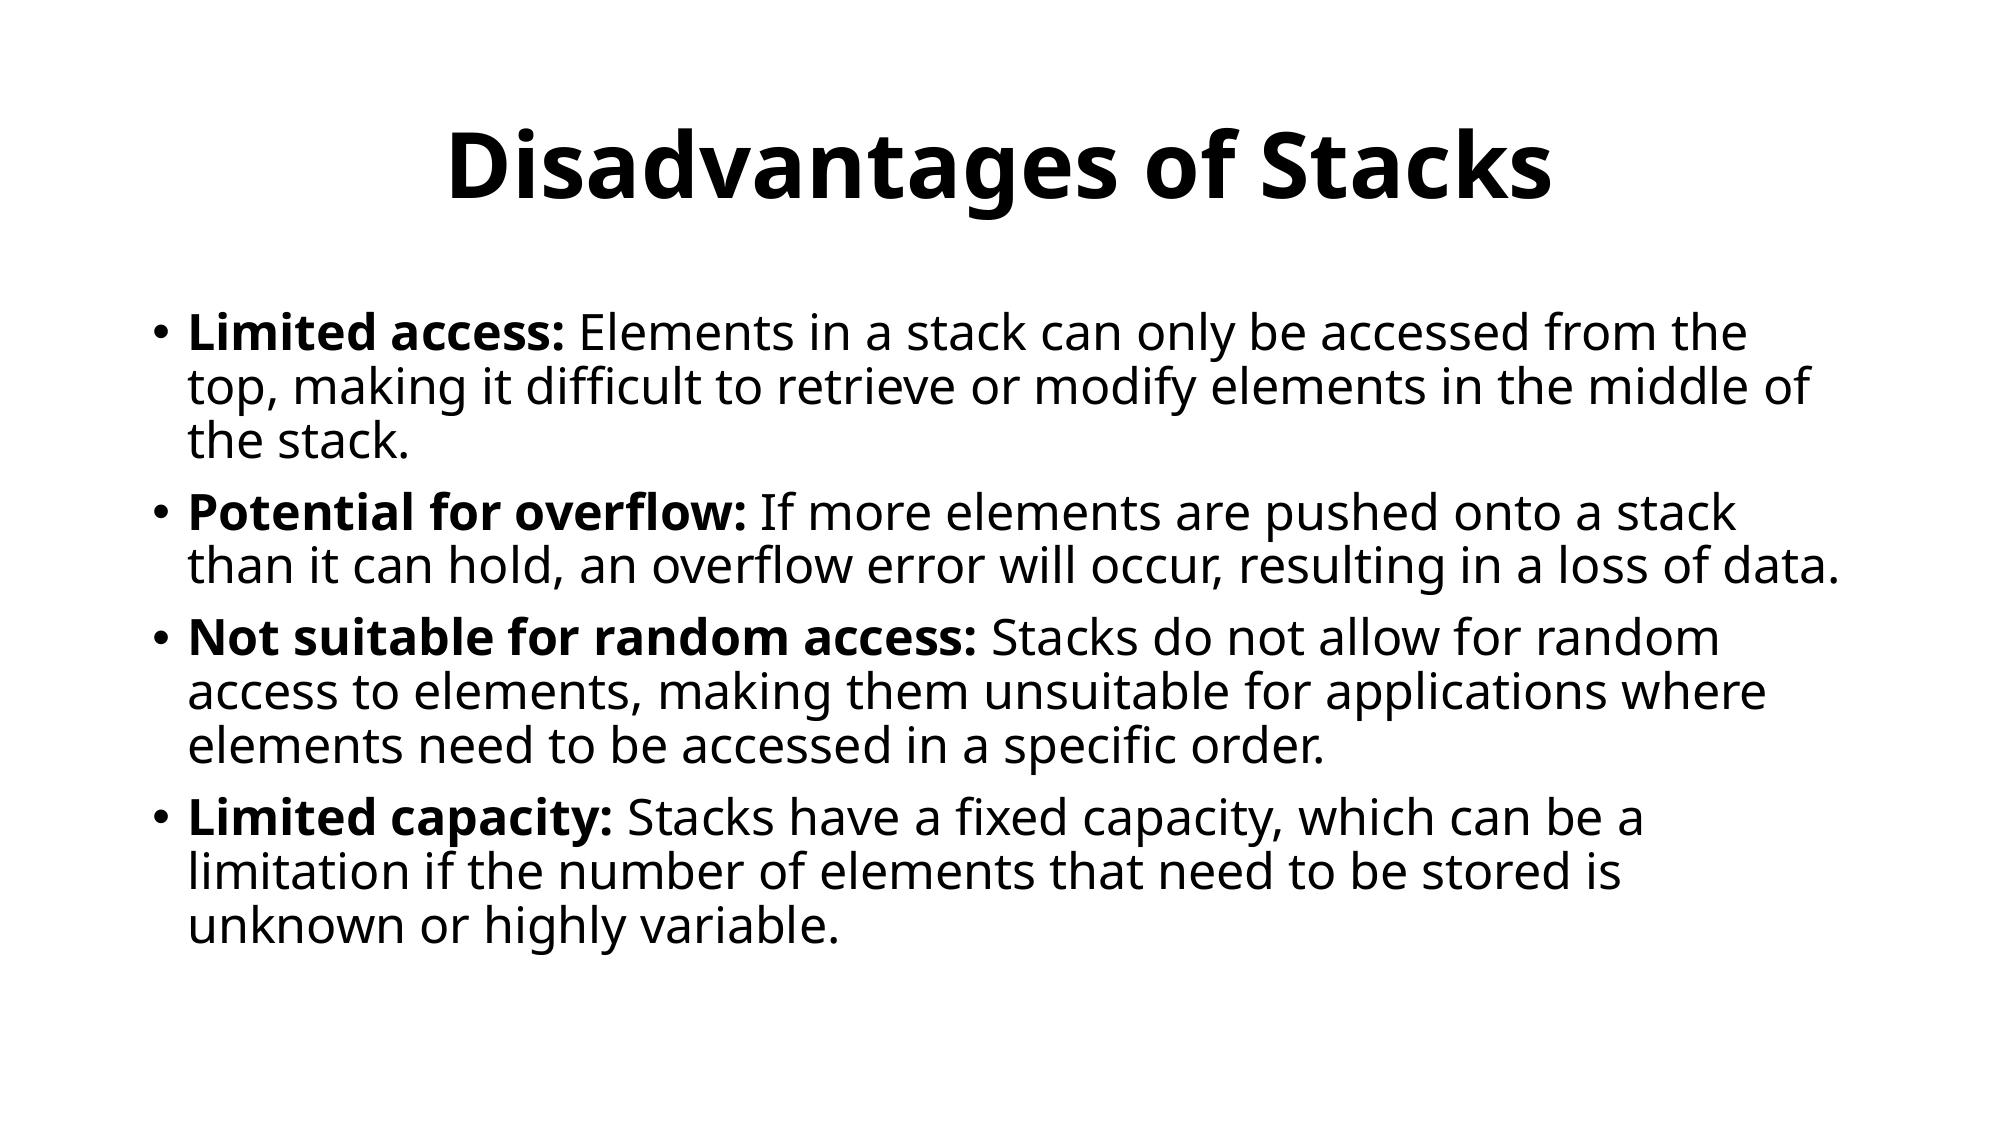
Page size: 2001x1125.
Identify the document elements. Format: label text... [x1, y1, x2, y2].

title Disadvantages of Stacks [137, 59, 1863, 278]
list Limited access: Elements in a stack can only be accessed from the top, making it difficult to retrieve or modify elements in the middle of the stack. Potential for overflow: If more elements are pushed onto a stack than it can hold, an overflow error will occur, resulting in a loss of data. Not suitable for random access: Stacks do not allow for random access to elements, making them unsuitable for applications where elements need to be accessed in a specific order. Limited capacity: Stacks have a fixed capacity, which can be a limitation if the number of elements that need to be stored is unknown or highly variable. [137, 299, 1863, 1014]
